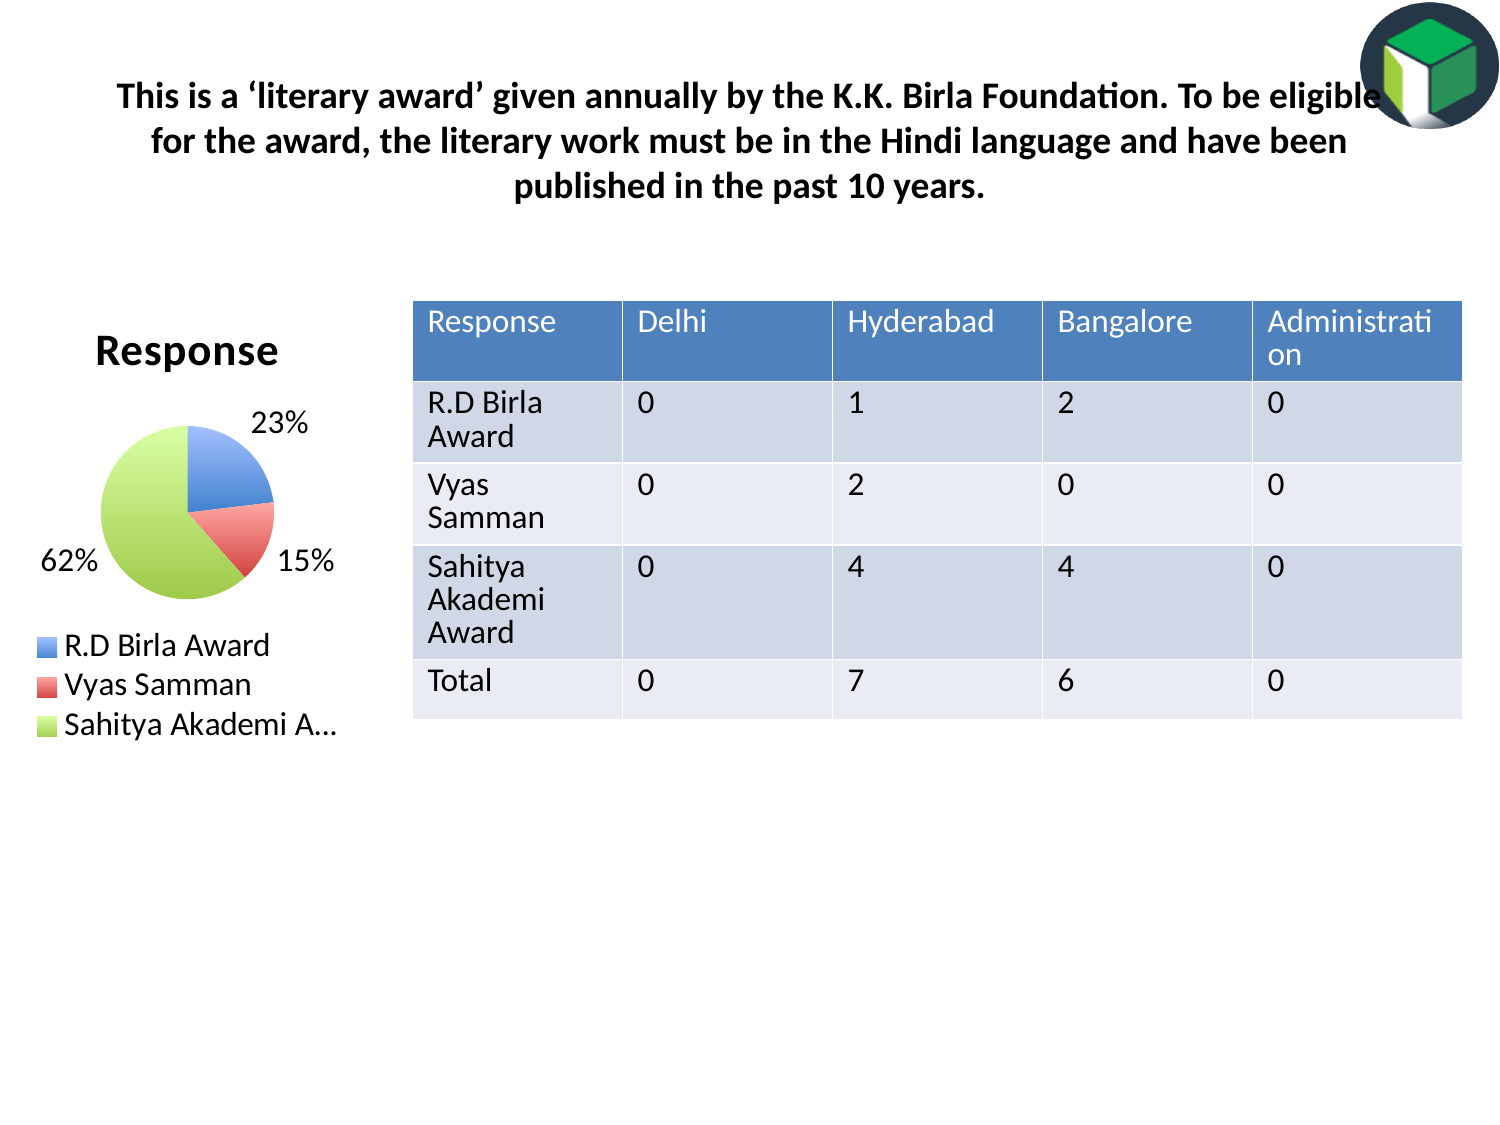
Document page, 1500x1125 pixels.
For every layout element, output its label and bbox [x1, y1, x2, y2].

title [75, 45, 1425, 233]
table_cell [413, 660, 622, 719]
table_cell [413, 464, 622, 544]
picture [1360, 2, 1499, 130]
table_cell [1253, 382, 1462, 462]
table_cell [623, 546, 832, 659]
table_header [413, 301, 622, 381]
table_header [623, 301, 832, 381]
table_cell [1253, 546, 1462, 659]
table_cell [1043, 660, 1252, 719]
table_cell [833, 382, 1042, 462]
table_header [1253, 301, 1462, 381]
table_cell [1253, 464, 1462, 544]
table_cell [1043, 464, 1252, 544]
table_cell [833, 464, 1042, 544]
table_cell [1043, 382, 1252, 462]
table_cell [833, 546, 1042, 659]
table_cell [413, 546, 622, 659]
table_header [833, 301, 1042, 381]
table_cell [833, 660, 1042, 719]
chart [0, 299, 413, 751]
table_cell [413, 382, 622, 462]
table_cell [623, 660, 832, 719]
table_cell [1043, 546, 1252, 659]
table_header [1043, 301, 1252, 381]
table_cell [623, 382, 832, 462]
table_cell [623, 464, 832, 544]
table_cell [1253, 660, 1462, 719]
